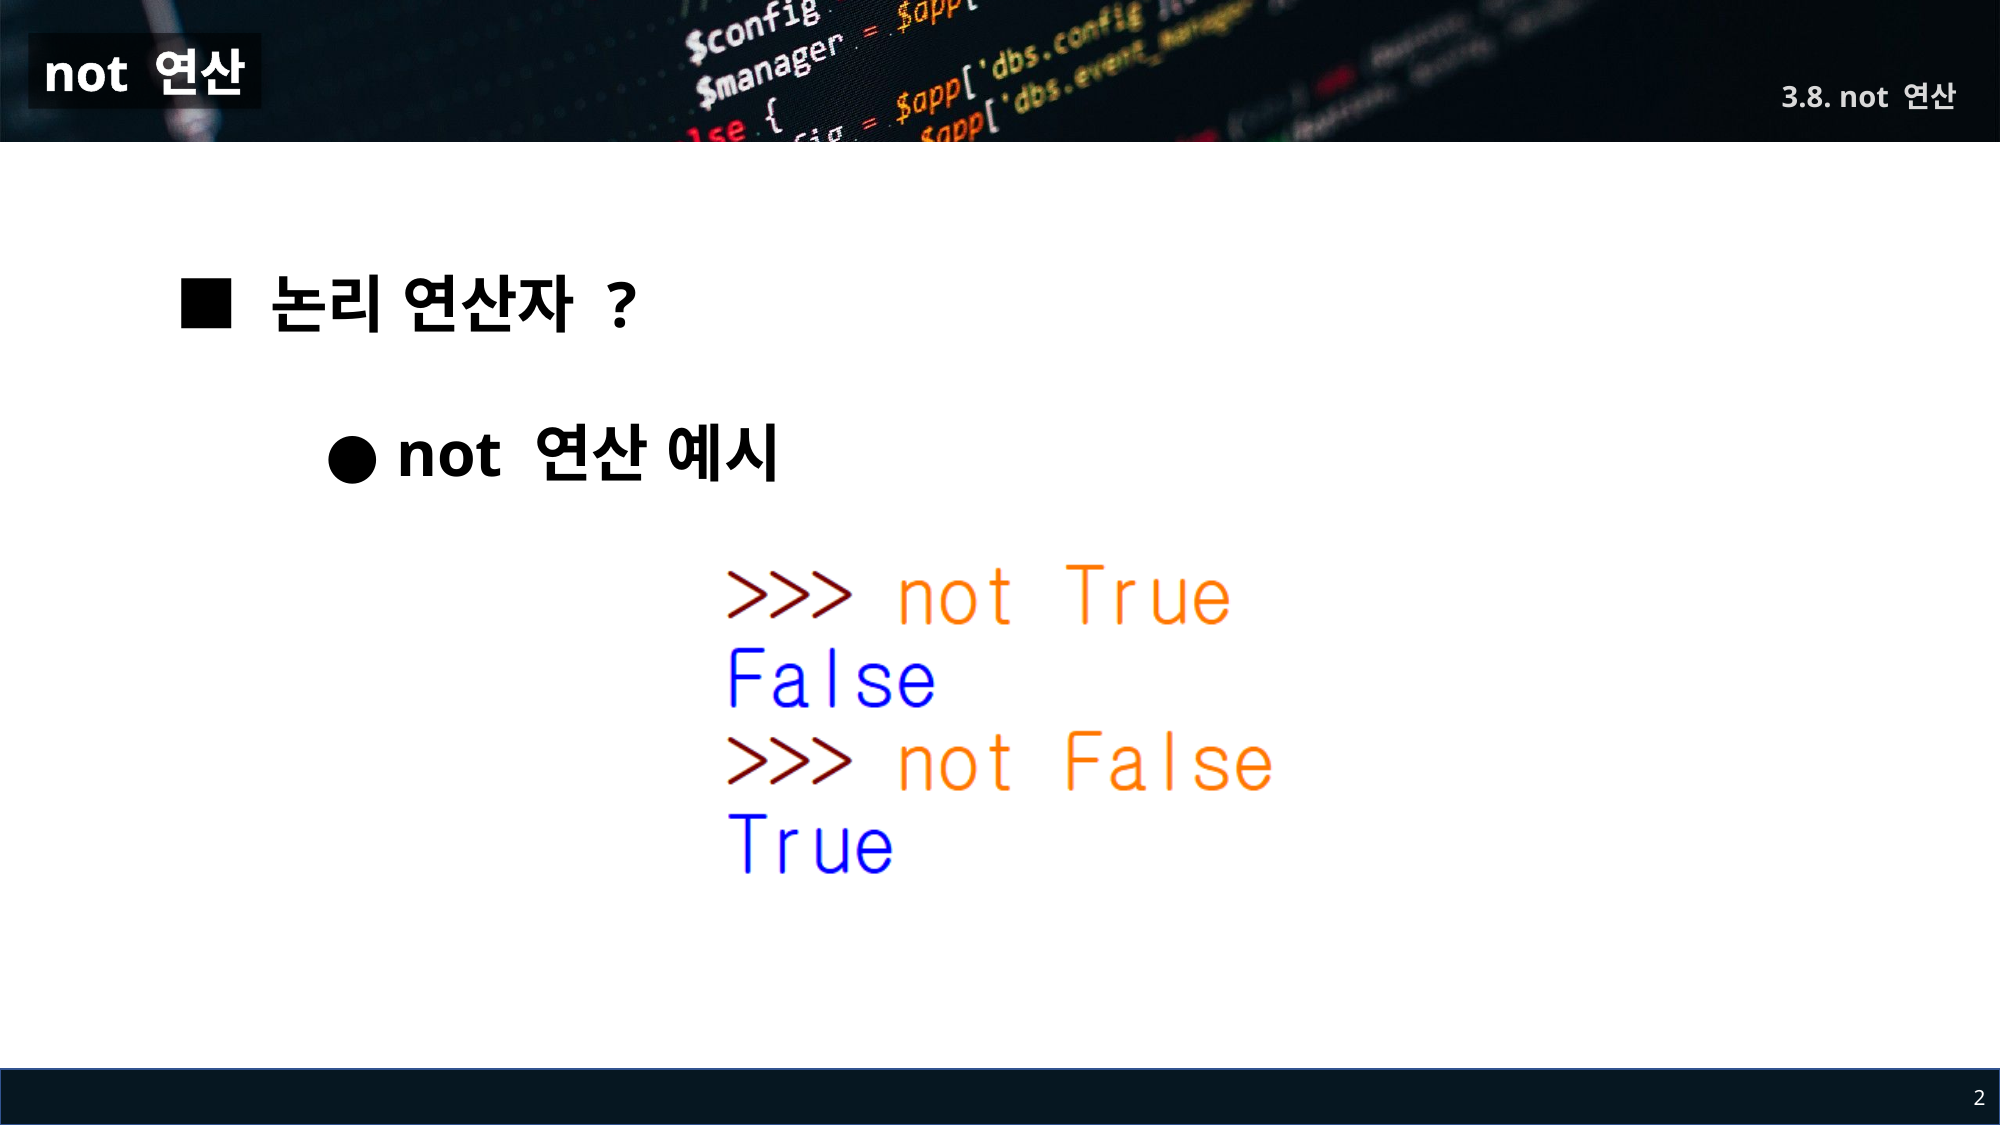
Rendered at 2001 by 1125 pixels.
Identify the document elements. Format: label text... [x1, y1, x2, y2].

picture [0, 0, 2000, 142]
text_box 2 [0, 1068, 2000, 1125]
picture [721, 562, 1279, 877]
text_box ■ 논리 연산자 ? ● not 연산 예시 [160, 257, 1973, 497]
